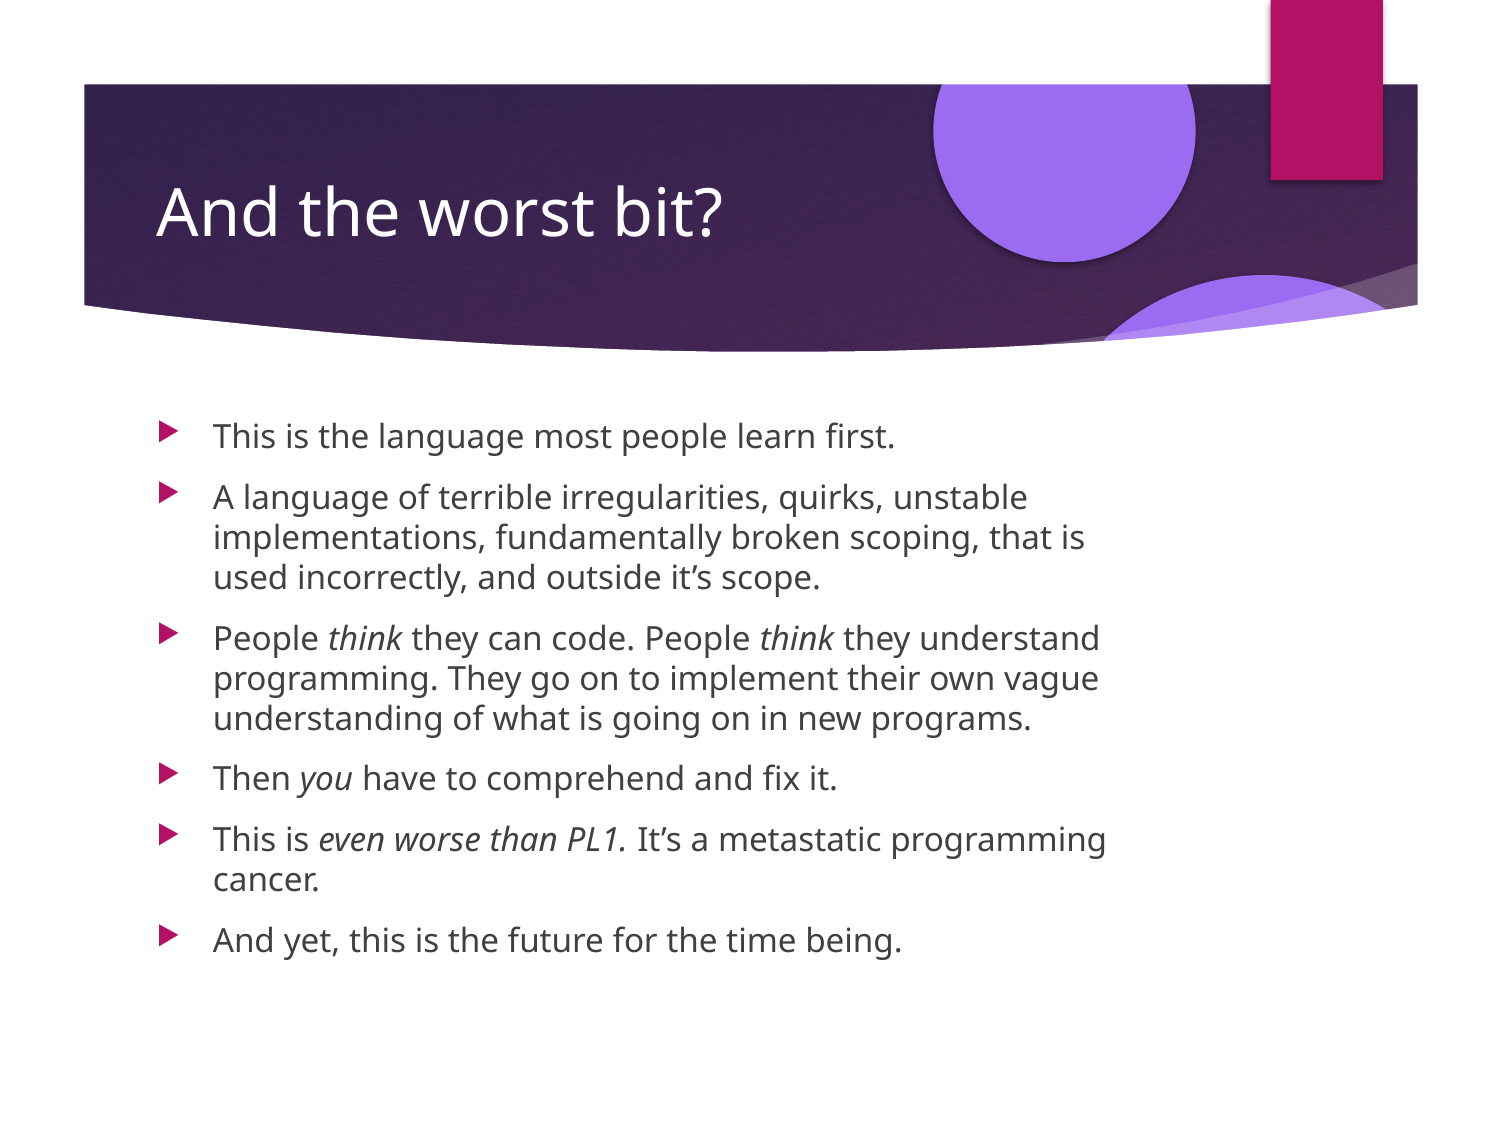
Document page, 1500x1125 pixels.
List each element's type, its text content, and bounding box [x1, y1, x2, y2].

text_box This is the language most people learn first. A language of terrible irregularities, quirks, unstable implementations, fundamentally broken scoping, that is used incorrectly, and outside it’s scope. People think they can code. People think they understand programming. They go on to implement their own vague understanding of what is going on in new programs. Then you have to comprehend and fix it. This is even worse than PL1. It’s a metastatic programming cancer. And yet, this is the future for the time being. [141, 408, 1183, 988]
text_box And the worst bit? [141, 152, 1183, 269]
picture [85, 85, 1417, 351]
